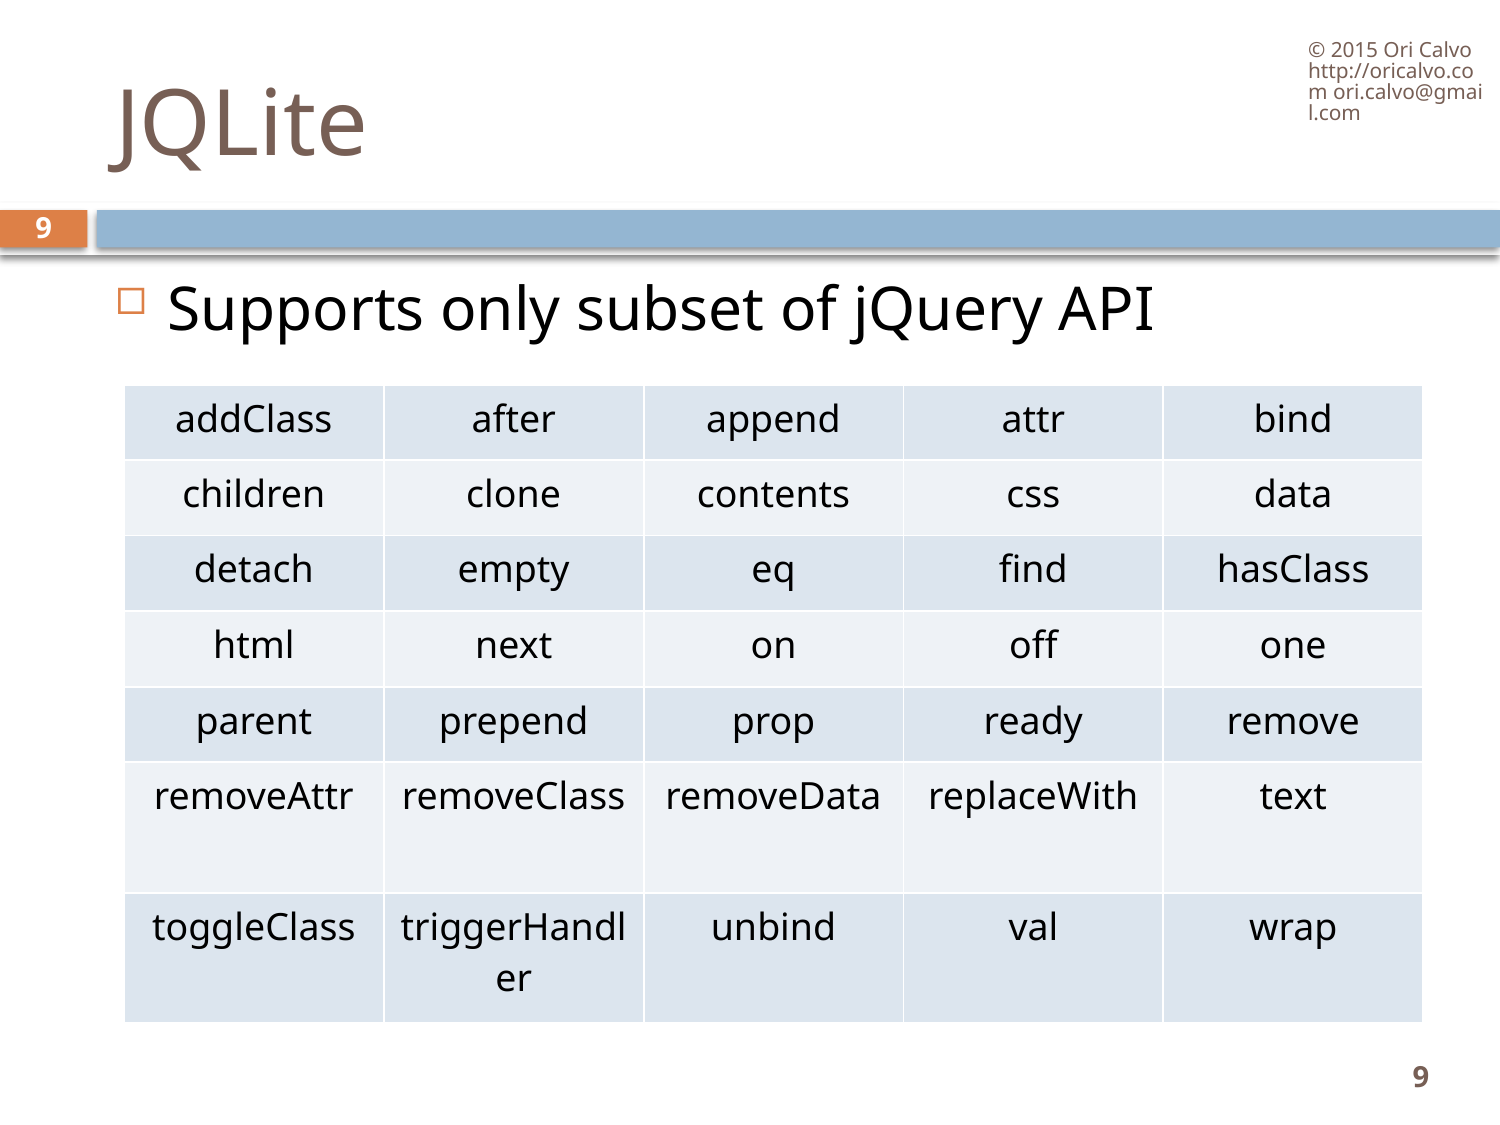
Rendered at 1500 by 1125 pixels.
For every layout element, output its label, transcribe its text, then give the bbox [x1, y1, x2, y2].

table_cell prop [645, 688, 903, 761]
table_cell empty [385, 536, 643, 610]
table_cell find [904, 536, 1162, 610]
table_cell data [1164, 461, 1422, 535]
table_cell text [1164, 763, 1422, 892]
table_header append [645, 386, 903, 459]
table_header after [385, 386, 643, 459]
table_cell unbind [645, 894, 903, 1022]
table_cell removeData [645, 763, 903, 892]
table_cell one [1164, 612, 1422, 686]
table_cell on [645, 612, 903, 686]
table_header addClass [125, 386, 383, 459]
slide_number 9 [0, 208, 88, 249]
table_cell html [125, 612, 383, 686]
table_cell removeAttr [125, 763, 383, 892]
footer © 2015 Ori Calvo http://oricalvo.com ori.calvo@gmail.com [1293, 0, 1500, 102]
table_cell css [904, 461, 1162, 535]
table_cell contents [645, 461, 903, 535]
table_cell next [385, 612, 643, 686]
table_cell parent [125, 688, 383, 761]
table_cell detach [125, 536, 383, 610]
list Supports only subset of jQuery API [100, 262, 1438, 1000]
table_cell removeClass [385, 763, 643, 892]
title JQLite [100, 37, 1438, 200]
table_cell clone [385, 461, 643, 535]
table_header attr [904, 386, 1162, 459]
table_cell off [904, 612, 1162, 686]
table_cell remove [1164, 688, 1422, 761]
table_cell val [904, 894, 1162, 1022]
table_cell wrap [1164, 894, 1422, 1022]
table_cell children [125, 461, 383, 535]
table_cell ready [904, 688, 1162, 761]
table_cell eq [645, 536, 903, 610]
table_cell prepend [385, 688, 643, 761]
table_cell triggerHandler [385, 894, 643, 1022]
table_cell hasClass [1164, 536, 1422, 610]
table_header bind [1164, 386, 1422, 459]
table_cell toggleClass [125, 894, 383, 1022]
table_cell replaceWith [904, 763, 1162, 892]
